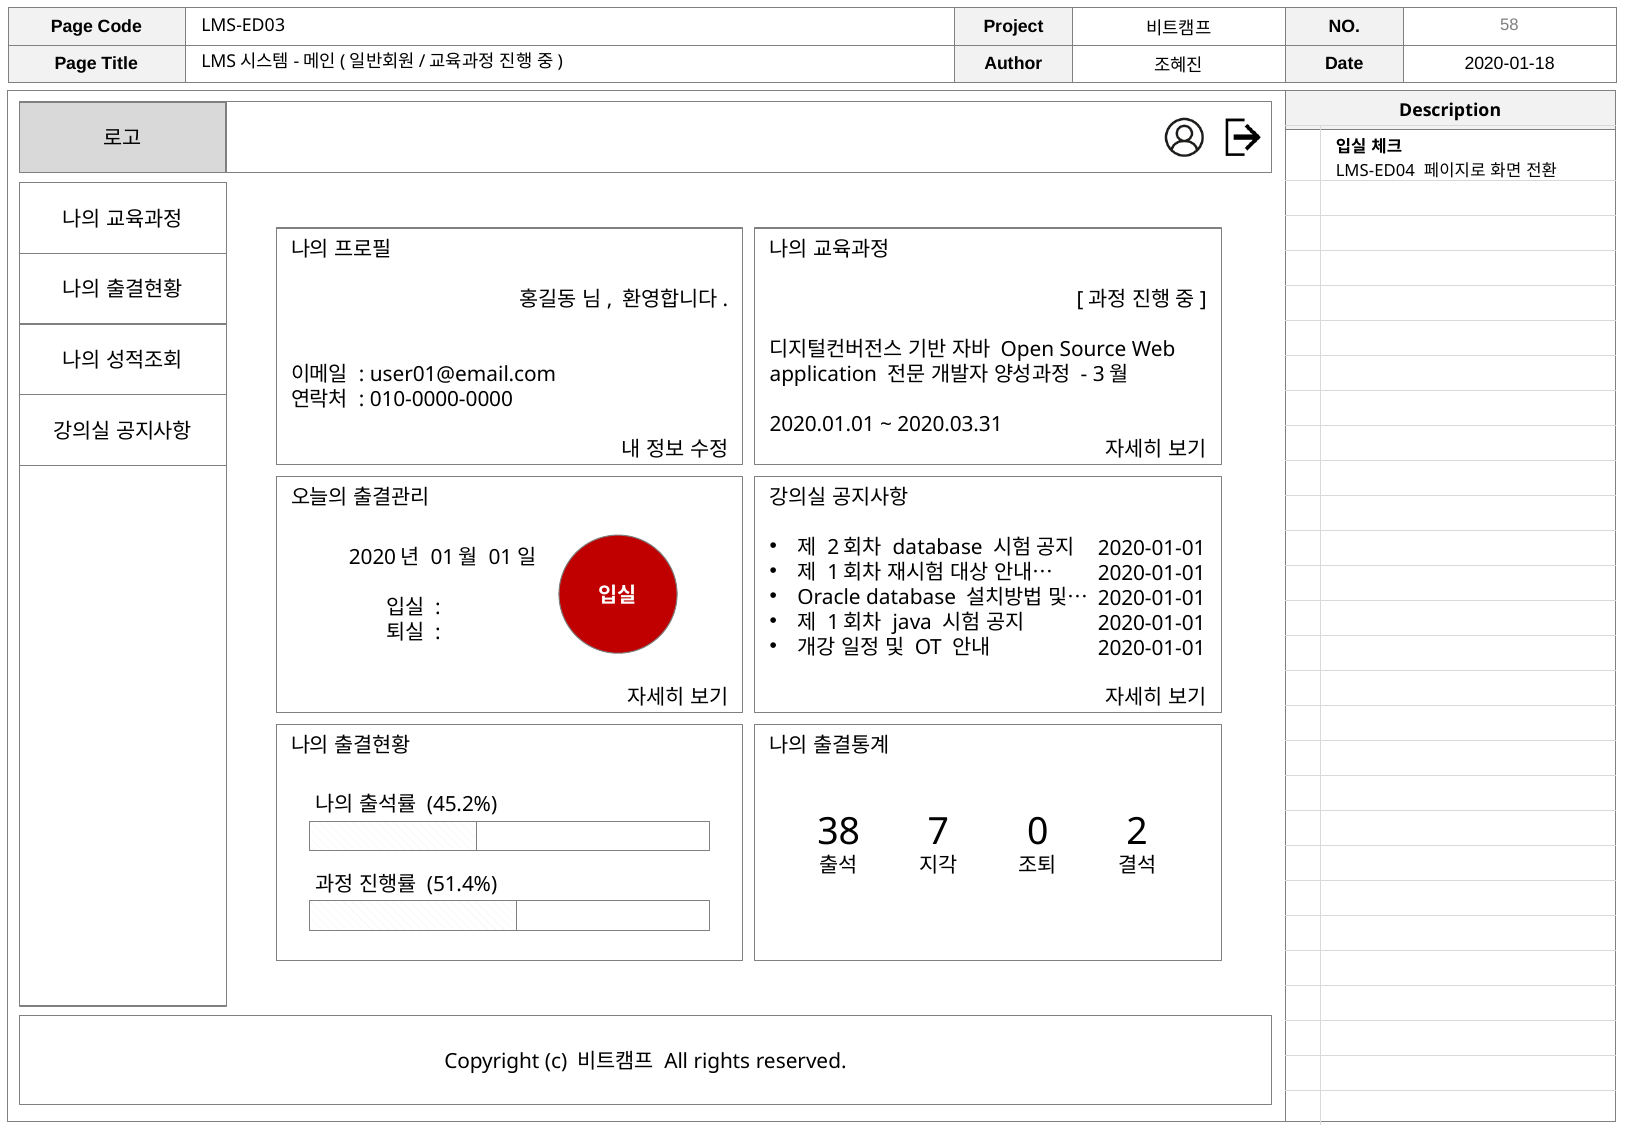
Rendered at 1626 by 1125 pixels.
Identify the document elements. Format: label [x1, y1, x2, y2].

text_box [753, 474, 1223, 714]
table_cell [1285, 776, 1320, 810]
table_cell [1285, 811, 1320, 845]
text_box [17, 100, 1274, 175]
table_cell [1321, 671, 1616, 705]
table_cell [1321, 951, 1616, 985]
table_cell [1321, 706, 1616, 740]
table_cell [1285, 286, 1320, 320]
table_cell [1285, 1021, 1320, 1055]
table_cell [1321, 811, 1616, 845]
text_box [17, 180, 228, 1008]
table_cell [1321, 846, 1616, 880]
table_cell [1285, 216, 1320, 250]
table_cell [1285, 951, 1320, 985]
text_box [753, 226, 1223, 466]
table_cell [1285, 251, 1320, 285]
table_cell [1285, 741, 1320, 775]
table_cell [1321, 601, 1616, 635]
table_cell [1321, 321, 1616, 355]
table_header [1321, 126, 1616, 180]
table_cell [1321, 1091, 1616, 1125]
table_cell [1321, 216, 1616, 250]
table_cell [1285, 1091, 1320, 1125]
text_box [186, 6, 955, 79]
text_box [754, 723, 1222, 961]
table_cell [1321, 391, 1616, 425]
table_cell [1285, 706, 1320, 740]
table_cell [1285, 391, 1320, 425]
table_cell [1321, 986, 1616, 1020]
table_cell [1285, 601, 1320, 635]
table_header [1285, 126, 1320, 180]
table_cell [1321, 776, 1616, 810]
table_cell [1321, 496, 1616, 530]
table_cell [1321, 1021, 1616, 1055]
table_cell [1321, 356, 1616, 390]
table_cell [1285, 566, 1320, 600]
table_cell [1321, 1056, 1616, 1090]
table_cell [1321, 741, 1616, 775]
table_cell [1285, 671, 1320, 705]
table_cell [1285, 461, 1320, 495]
text_box [274, 474, 745, 714]
table_cell [1321, 251, 1616, 285]
table_cell [1285, 426, 1320, 460]
text_box [274, 226, 745, 466]
table_cell [1285, 636, 1320, 670]
text_box [274, 722, 745, 962]
table_cell [1321, 181, 1616, 215]
table_cell [1321, 881, 1616, 915]
table_cell [1285, 531, 1320, 565]
table_cell [1285, 986, 1320, 1020]
table_cell [1285, 321, 1320, 355]
table_cell [1321, 916, 1616, 950]
table_cell [1285, 1056, 1320, 1090]
table_cell [1321, 531, 1616, 565]
table_cell [1321, 426, 1616, 460]
table_cell [1285, 356, 1320, 390]
table_cell [1321, 286, 1616, 320]
table_cell [1285, 846, 1320, 880]
table_cell [1321, 636, 1616, 670]
table_cell [1321, 566, 1616, 600]
text_box [17, 1014, 1274, 1106]
table_cell [1285, 916, 1320, 950]
table_cell [1285, 881, 1320, 915]
table_cell [1285, 496, 1320, 530]
table_cell [1285, 181, 1320, 215]
table_cell [1321, 461, 1616, 495]
